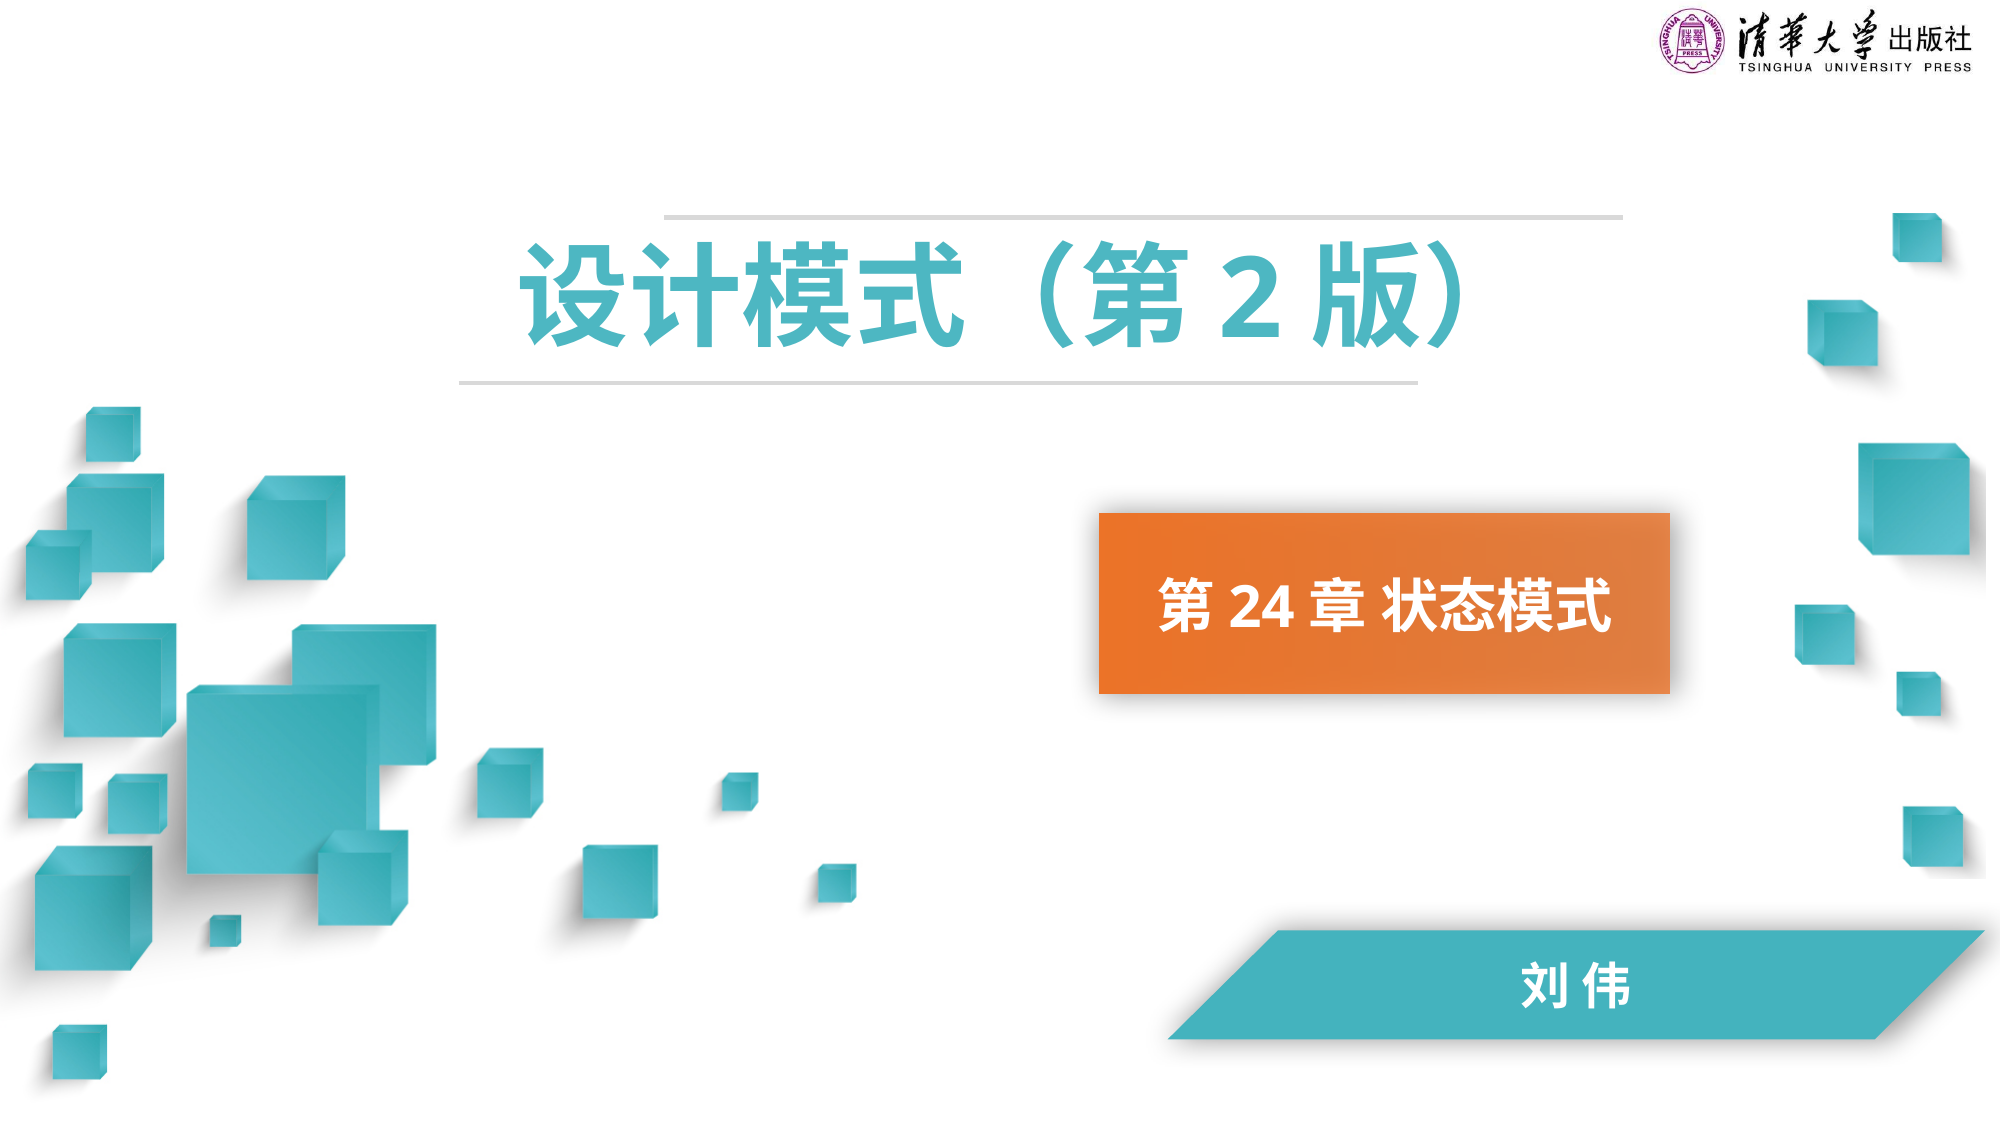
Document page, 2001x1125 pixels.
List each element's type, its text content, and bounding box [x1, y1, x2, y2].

text_box 设计模式（第2版） [502, 217, 1550, 367]
picture [1775, 164, 1986, 879]
text_box 刘 伟 [1165, 929, 1988, 1041]
picture [0, 371, 1053, 1125]
text_box 第24章 状态模式 [1099, 513, 1670, 695]
picture [1633, 0, 2000, 80]
